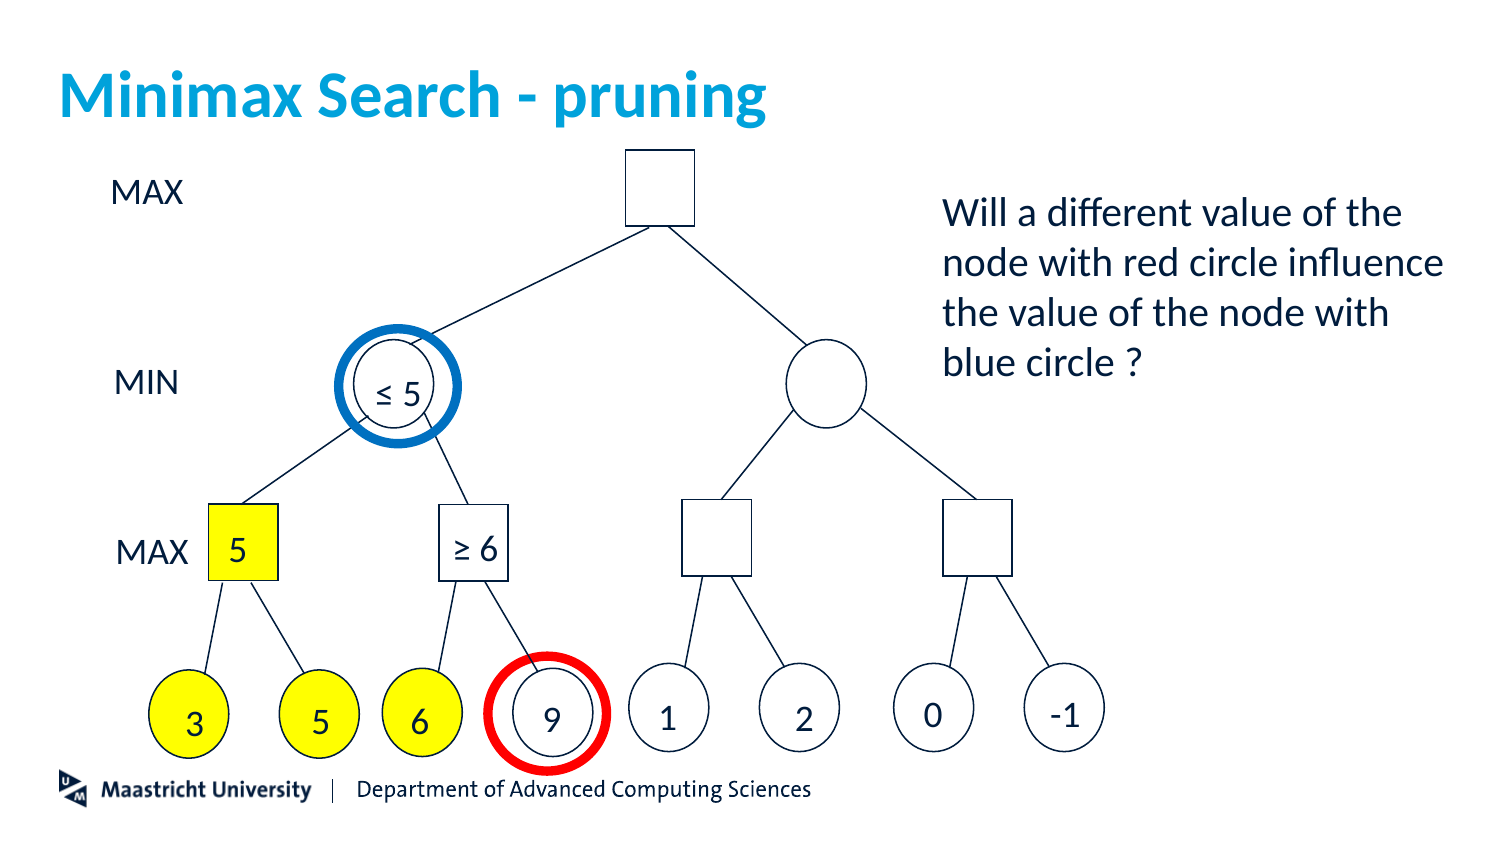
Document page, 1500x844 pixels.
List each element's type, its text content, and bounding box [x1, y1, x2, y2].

title Minimax Search - pruning [59, 50, 1425, 144]
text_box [95, 149, 1112, 772]
text_box Will a different value of the node with red circle influence the value of the node with blue circle ? [1116, 177, 1464, 392]
